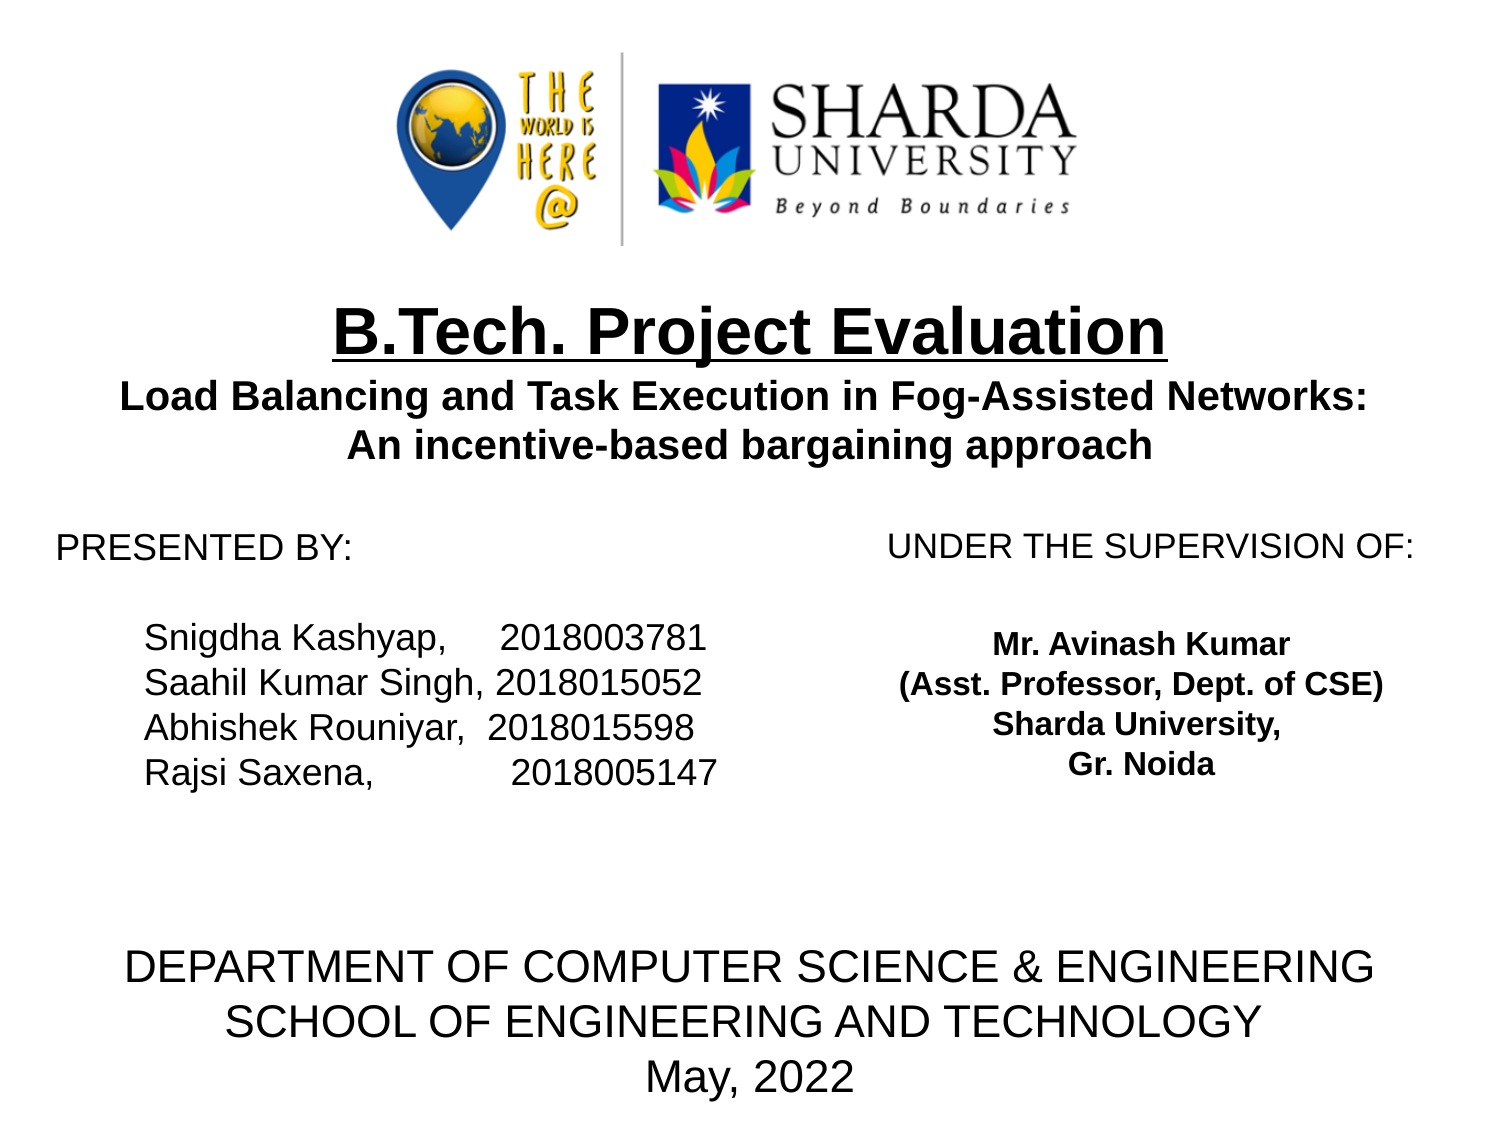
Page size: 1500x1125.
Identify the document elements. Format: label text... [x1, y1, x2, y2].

text_box UNDER THE SUPERVISION OF: [879, 515, 1438, 573]
picture [386, 47, 1094, 247]
text_box B.Tech. Project Evaluation Load Balancing and Task Execution in Fog-Assisted Networks: An incentive-based bargaining approach [8, 55, 1492, 646]
slide_number [734, 1051, 766, 1094]
text_box DEPARTMENT OF COMPUTER SCIENCE & ENGINEERING SCHOOL OF ENGINEERING AND TECHNOLOGY May, 2022 [94, 928, 1406, 1109]
text_box Mr. Avinash Kumar (Asst. Professor, Dept. of CSE) Sharda University, Gr. Noida [862, 615, 1421, 790]
text_box PRESENTED BY: Snigdha Kashyap, 2018003781 Saahil Kumar Singh, 2018015052 Abhishek Rouniyar, 2018015598 Rajsi Saxena, 2018005147 [47, 515, 754, 801]
